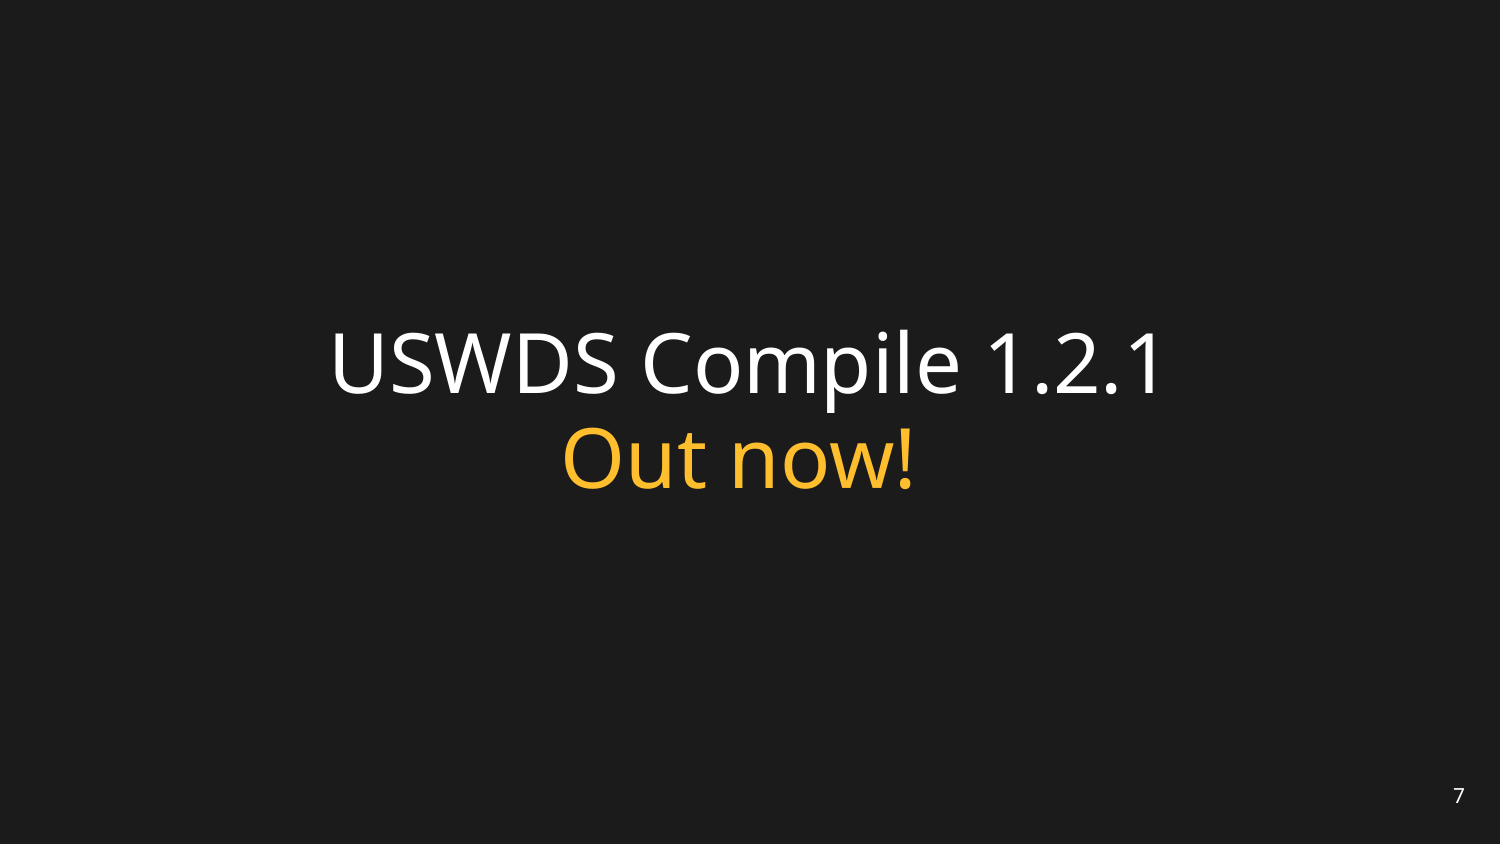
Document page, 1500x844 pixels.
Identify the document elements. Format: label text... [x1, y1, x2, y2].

slide_number 7 [1389, 764, 1480, 830]
title USWDS Compile 1.2.1 Out now! [51, 72, 1449, 753]
